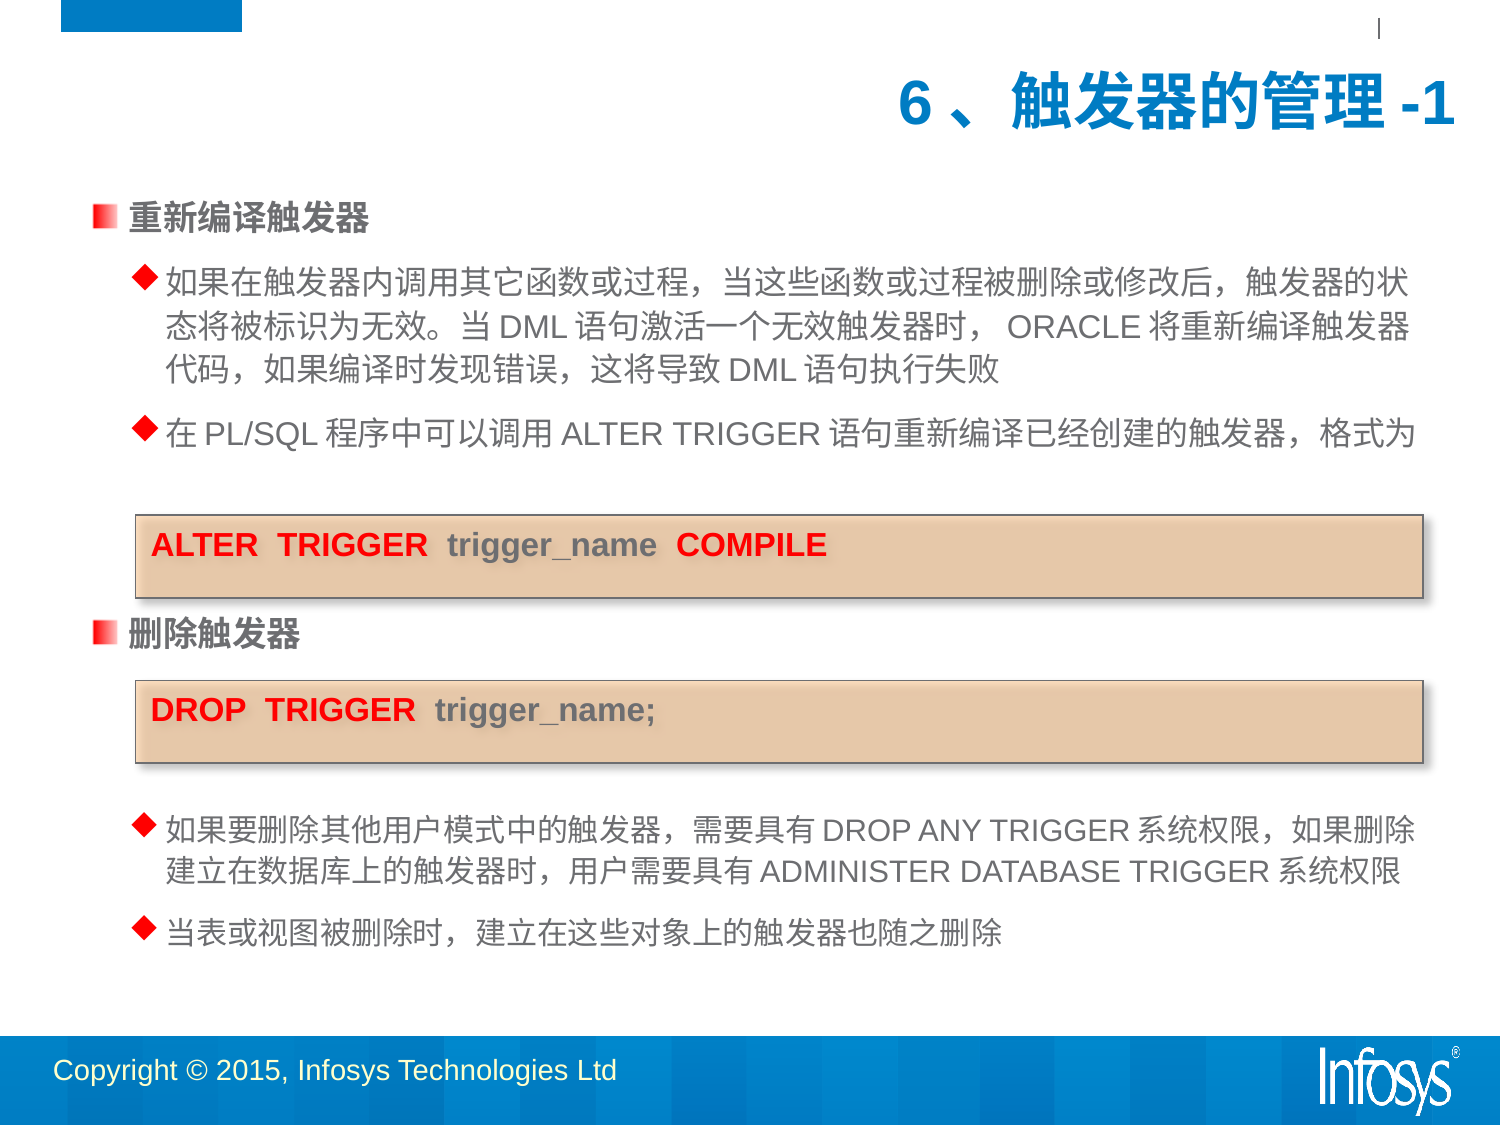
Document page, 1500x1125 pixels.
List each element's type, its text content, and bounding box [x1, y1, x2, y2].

picture [0, 1025, 1500, 1125]
text_box ALTER TRIGGER trigger_name COMPILE [135, 515, 1424, 598]
picture [91, 202, 121, 232]
picture [91, 618, 121, 648]
text_box DROP TRIGGER trigger_name; [135, 680, 1424, 764]
list 重新编译触发器 如果在触发器内调用其它函数或过程，当这些函数或过程被删除或修改后，触发器的状态将被标识为无效。当DML语句激活一个无效触发器时，ORACLE将重新编译触发器代码，如果编译时发现错误，这将导致DML语句执行失败 在PL/SQL程序中可以调用ALTER TRIGGER语句重新编译已经创建的触发器，格式为 删除触发器 如果要删除其他用户模式中的触发器，需要具有DROP ANY TRIGGER系统权限，如果删除建立在数据库上的触发器时，用户需要具有ADMINISTER DATABASE TRIGGER系统权限 当表或视图被删除时，建立在这些对象上的触发器也随之删除 [76, 184, 1440, 1031]
title 6、触发器的管理-1 [112, 30, 1471, 146]
